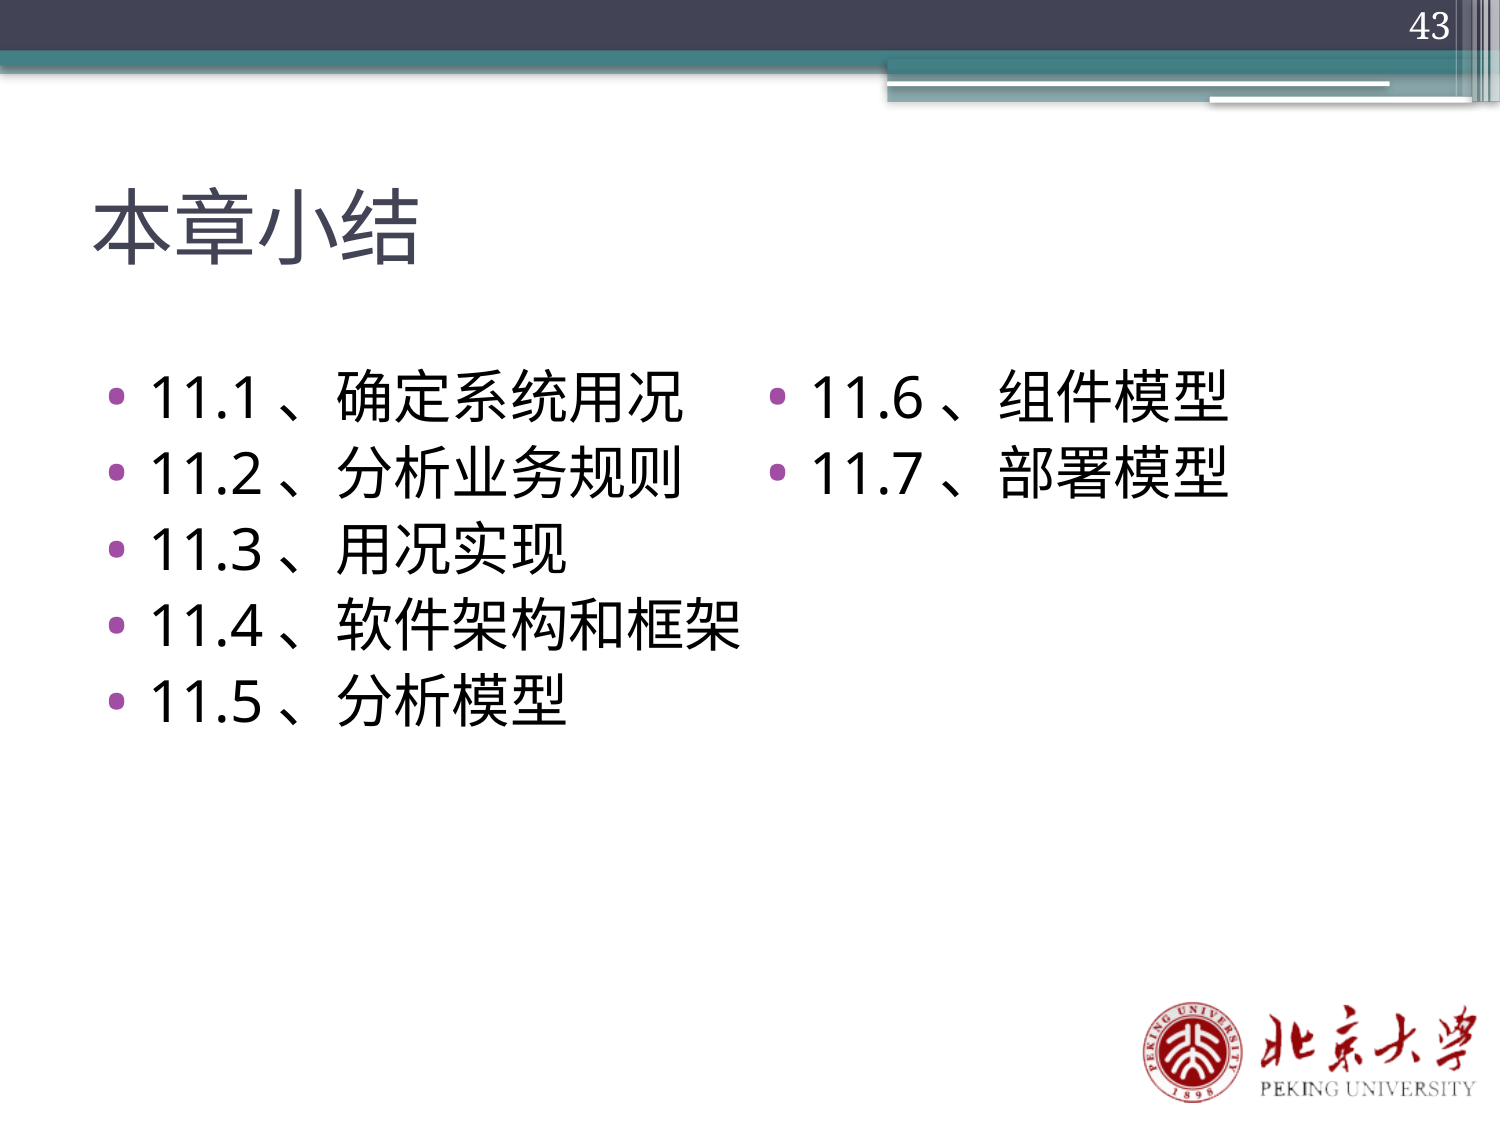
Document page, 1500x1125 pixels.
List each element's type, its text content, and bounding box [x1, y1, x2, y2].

title 本章小结 [75, 137, 1425, 313]
list 11.1、确定系统用况 11.2、分析业务规则 11.3、用况实现 11.4、软件架构和框架 11.5、分析模型 11.6、组件模型 11.7、部署模型 [75, 353, 1425, 752]
picture [1140, 973, 1480, 1106]
slide_number 43 [1340, 0, 1466, 61]
